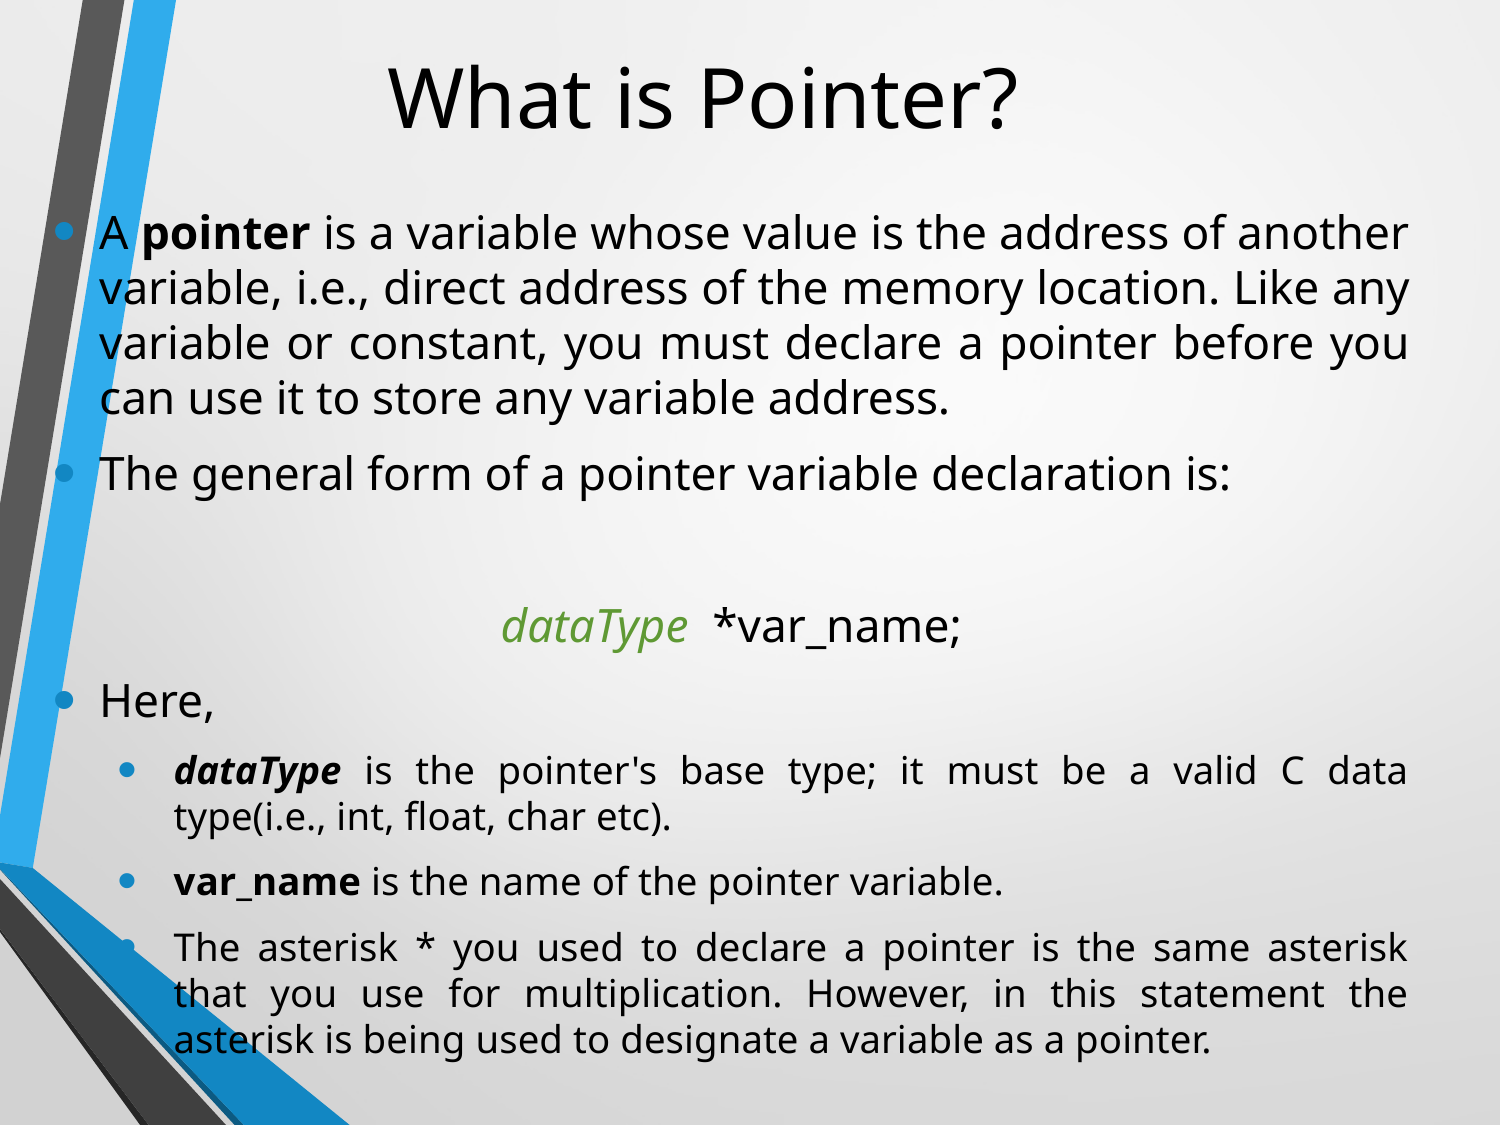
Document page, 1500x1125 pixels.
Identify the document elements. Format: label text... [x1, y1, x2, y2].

list A pointer is a variable whose value is the address of another variable, i.e., direct address of the memory location. Like any variable or constant, you must declare a pointer before you can use it to store any variable address. The general form of a pointer variable declaration is: dataType *var_name; Here, dataType is the pointer's base type; it must be a valid C data type(i.e., int, float, char etc). var_name is the name of the pointer variable. The asterisk * you used to declare a pointer is the same asterisk that you use for multiplication. However, in this statement the asterisk is being used to designate a variable as a pointer. [37, 189, 1425, 1075]
title What is Pointer? [90, 37, 1316, 154]
